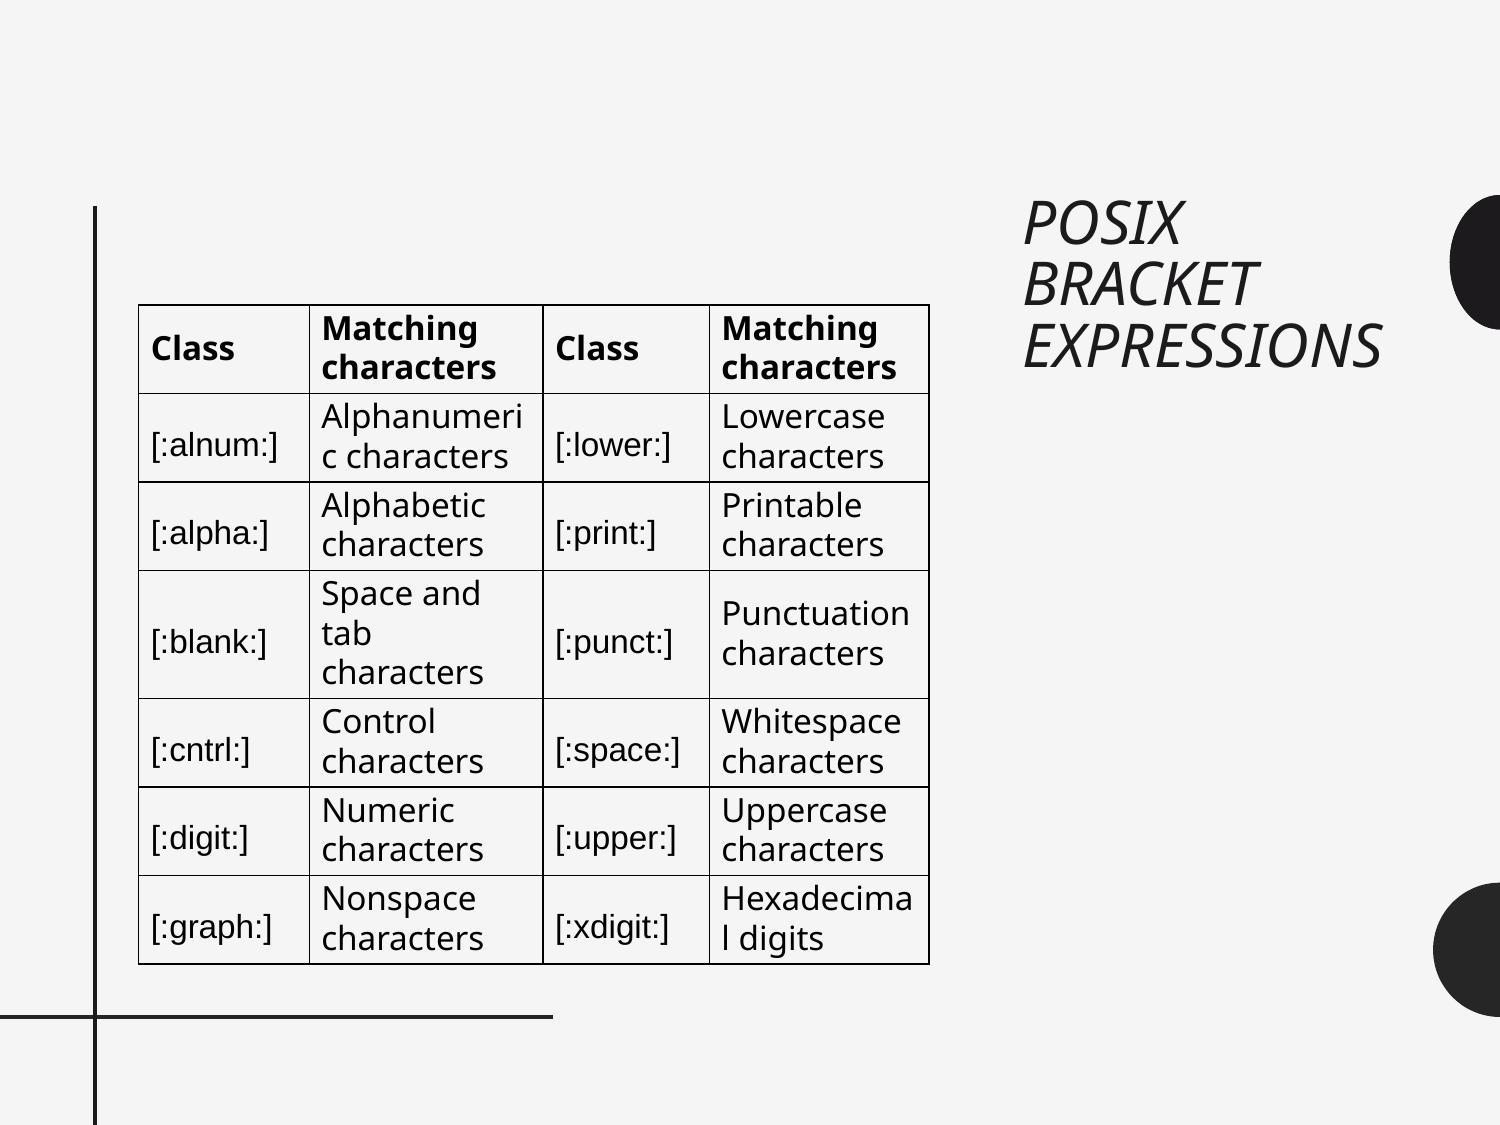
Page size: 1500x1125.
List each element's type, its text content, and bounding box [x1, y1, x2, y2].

table_cell Alphabetic characters [310, 483, 542, 570]
table_cell [:print:] [544, 483, 709, 570]
table_cell Punctuation characters [710, 571, 928, 698]
table_cell Lowercase characters [710, 394, 928, 481]
table_cell Printable characters [710, 483, 928, 570]
table_cell [:blank:] [139, 571, 309, 698]
table_cell Space and tab characters [310, 571, 542, 698]
table_cell Alphanumeric characters [310, 394, 542, 481]
table_cell [:alnum:] [139, 394, 309, 481]
title POSIX Bracket Expressions [1007, 187, 1420, 888]
table_cell Hexadecimal digits [710, 876, 928, 963]
table_cell [:xdigit:] [544, 876, 709, 963]
table_cell [:cntrl:] [139, 699, 309, 786]
text_box [1449, 195, 1500, 330]
table_cell [:alpha:] [139, 483, 309, 570]
table_cell [:graph:] [139, 876, 309, 963]
table_header Class [544, 306, 709, 393]
table_cell [:upper:] [544, 788, 709, 875]
table_cell Uppercase characters [710, 788, 928, 875]
table_header Matching characters [710, 306, 928, 393]
table_cell Nonspace characters [310, 876, 542, 963]
table_cell [:space:] [544, 699, 709, 786]
table_cell Whitespace characters [710, 699, 928, 786]
table_cell Numeric characters [310, 788, 542, 875]
table_cell Control characters [310, 699, 542, 786]
table_cell [:punct:] [544, 571, 709, 698]
table_header Matching characters [310, 306, 542, 393]
table_header Class [139, 306, 309, 393]
table_cell [:lower:] [544, 394, 709, 481]
table_cell [:digit:] [139, 788, 309, 875]
